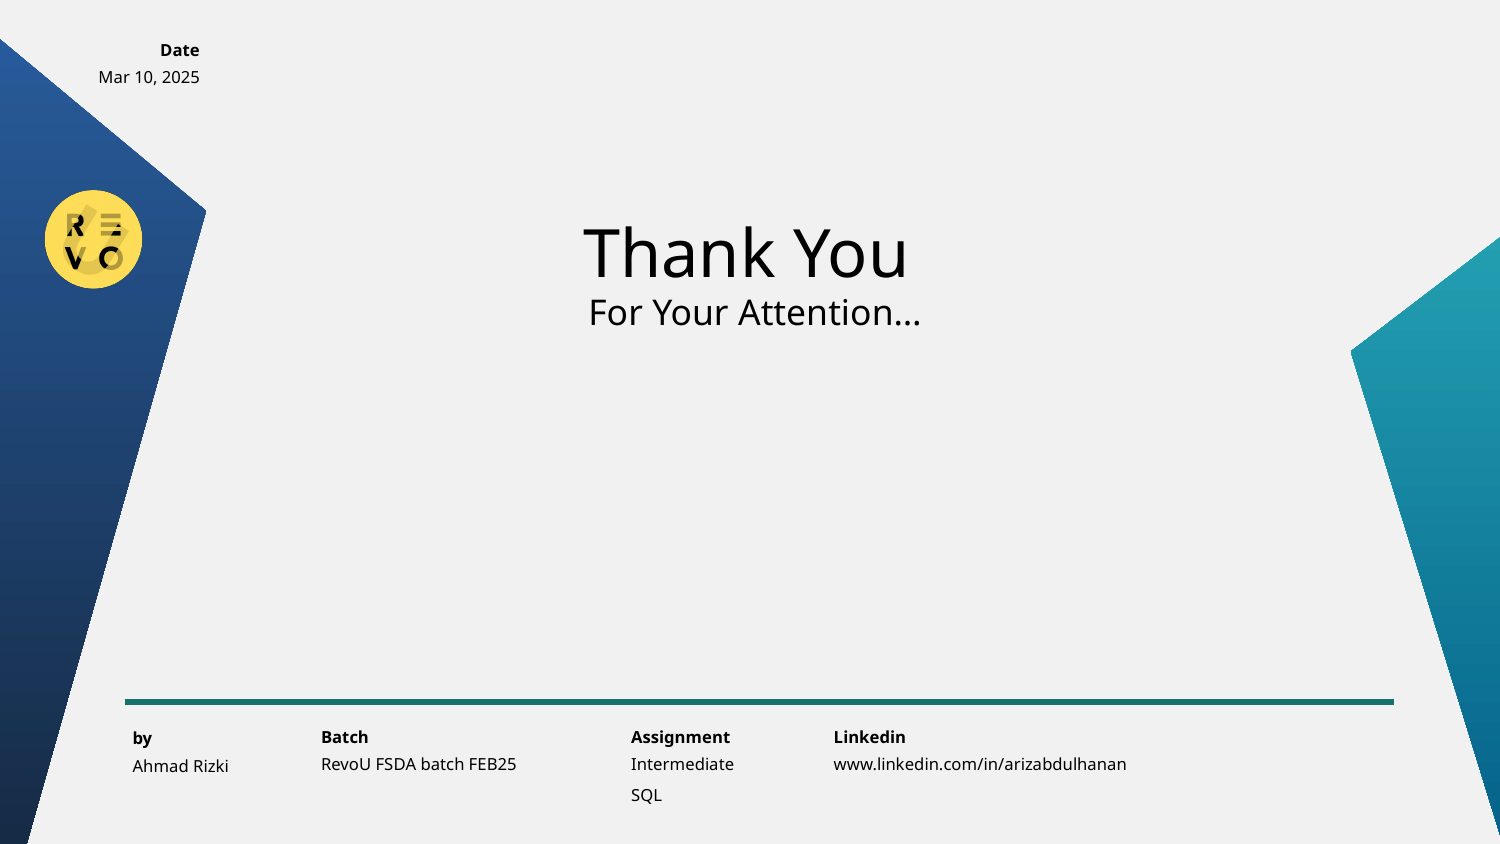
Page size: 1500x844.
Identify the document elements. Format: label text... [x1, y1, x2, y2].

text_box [1350, 0, 1500, 844]
text_box Batch [321, 715, 545, 747]
text_box by [210, 717, 356, 749]
text_box Linkedin [833, 715, 1058, 747]
picture [35, 188, 155, 291]
text_box Ahmad Rizki [210, 749, 356, 776]
text_box Assignment [631, 715, 780, 743]
text_box RevoU FSDA batch FEB25 [356, 747, 545, 774]
text_box www.linkedin.com/in/arizabdulhanan [833, 743, 1154, 805]
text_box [0, 0, 207, 844]
text_box Intermediate SQL [631, 743, 833, 805]
text_box Thank You For Your Attention… [247, 185, 1264, 358]
